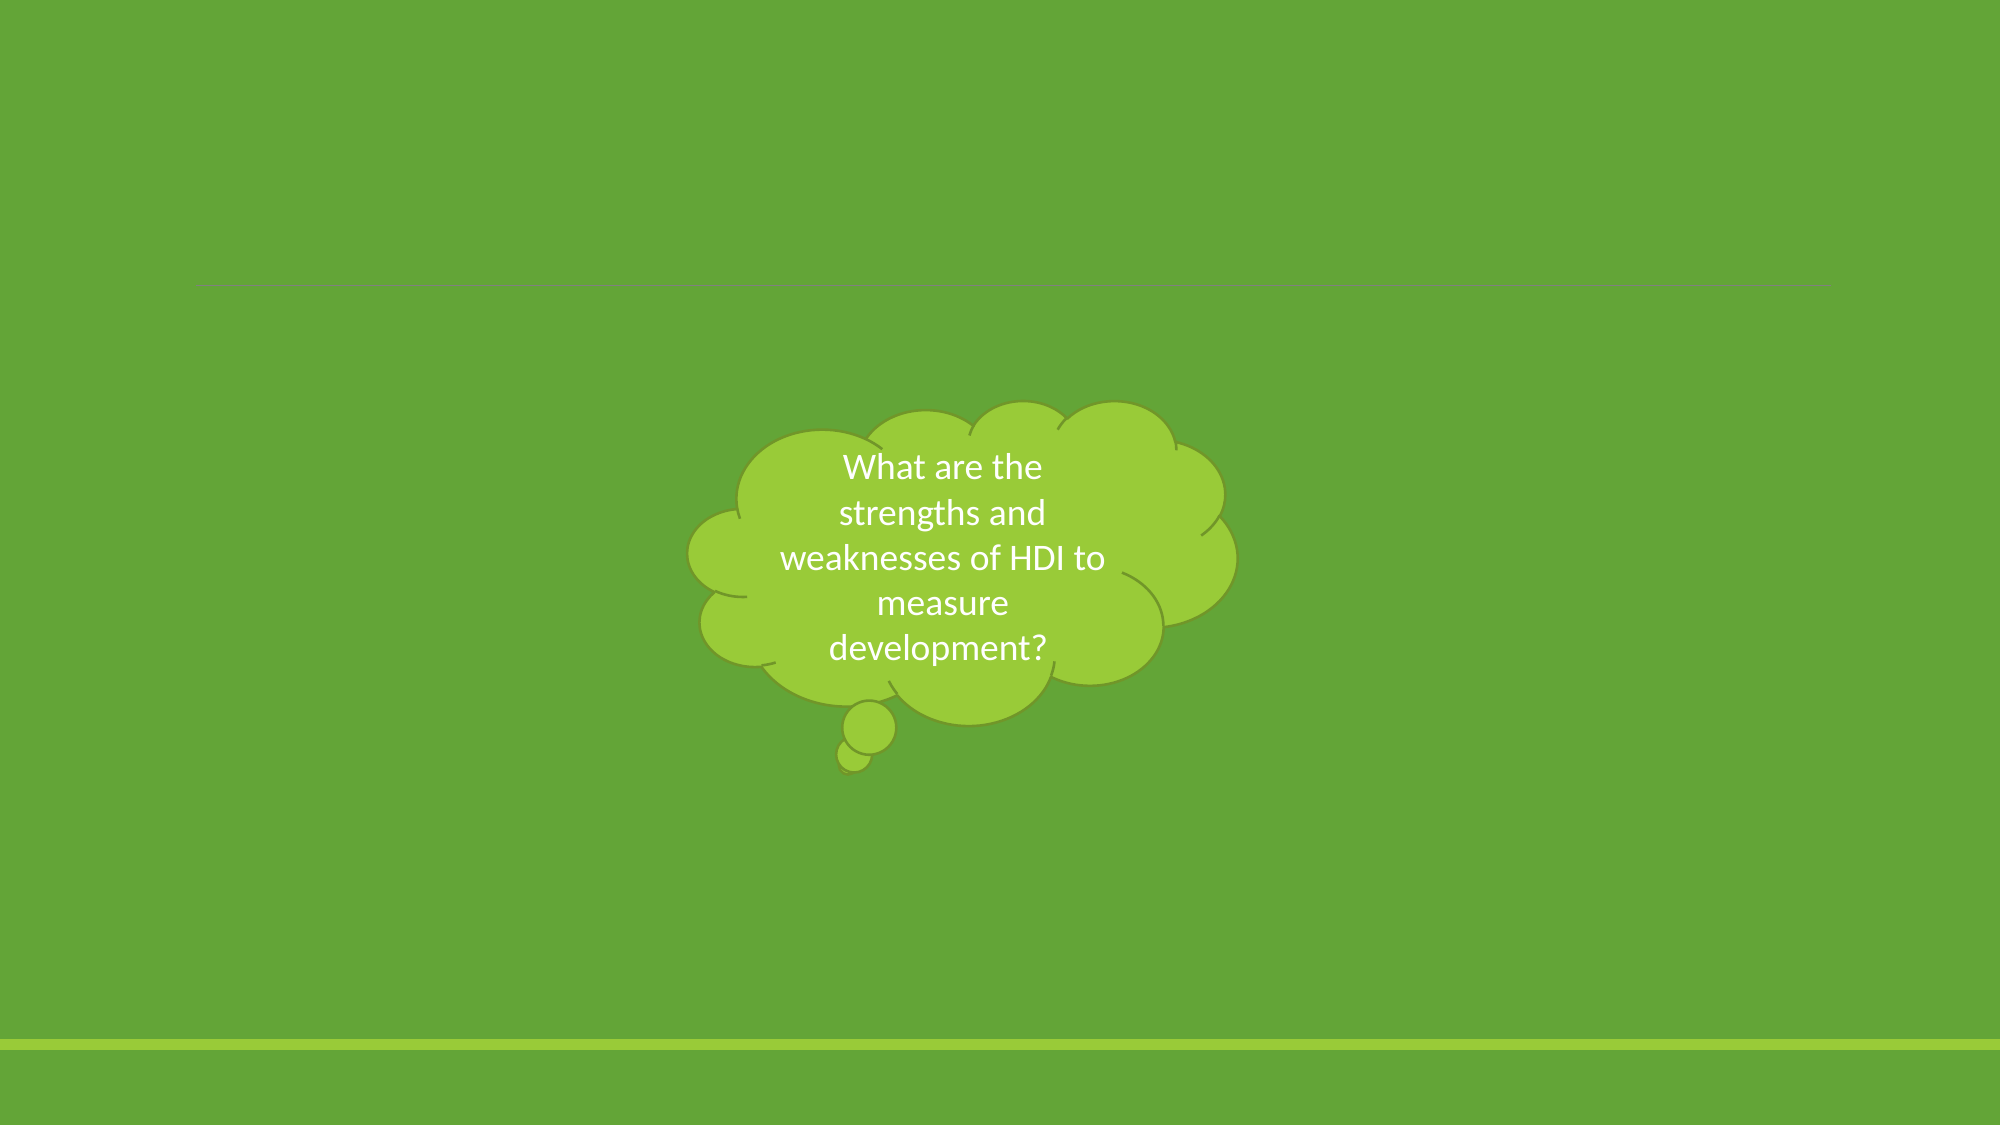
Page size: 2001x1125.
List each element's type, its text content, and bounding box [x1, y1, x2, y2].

text_box What are the strengths and weaknesses of HDI to measure development? [685, 399, 1240, 776]
